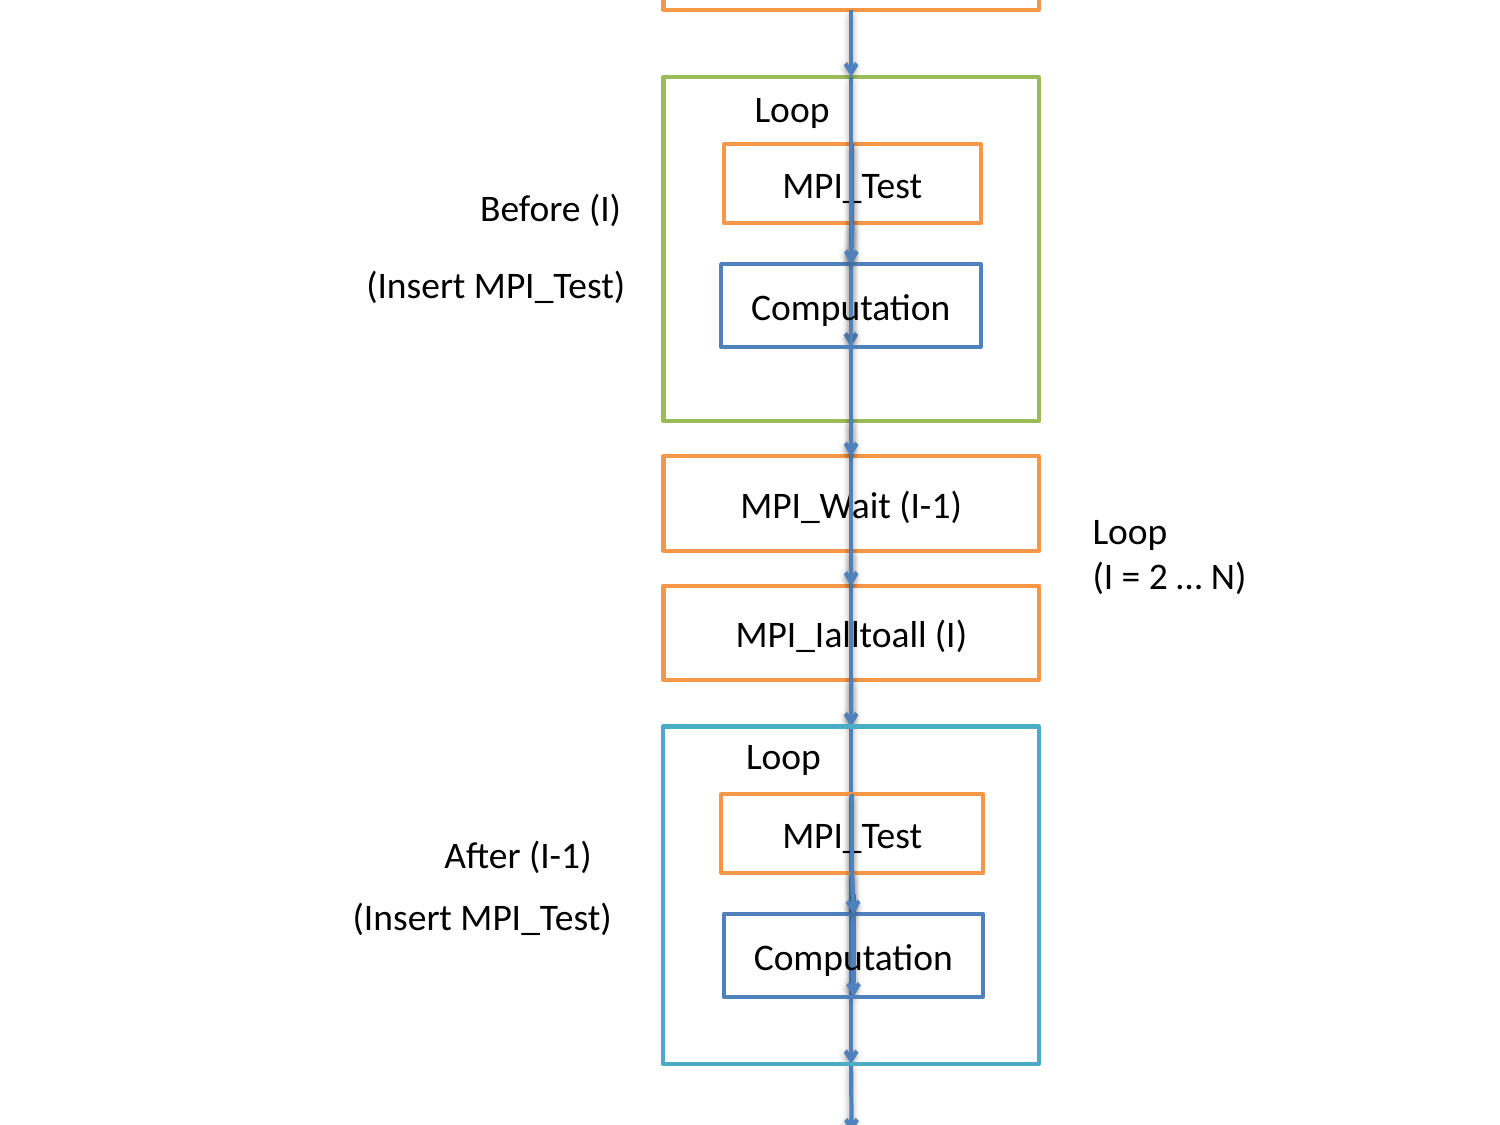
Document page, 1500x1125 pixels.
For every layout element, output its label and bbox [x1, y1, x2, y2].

text_box [334, 0, 1263, 1125]
